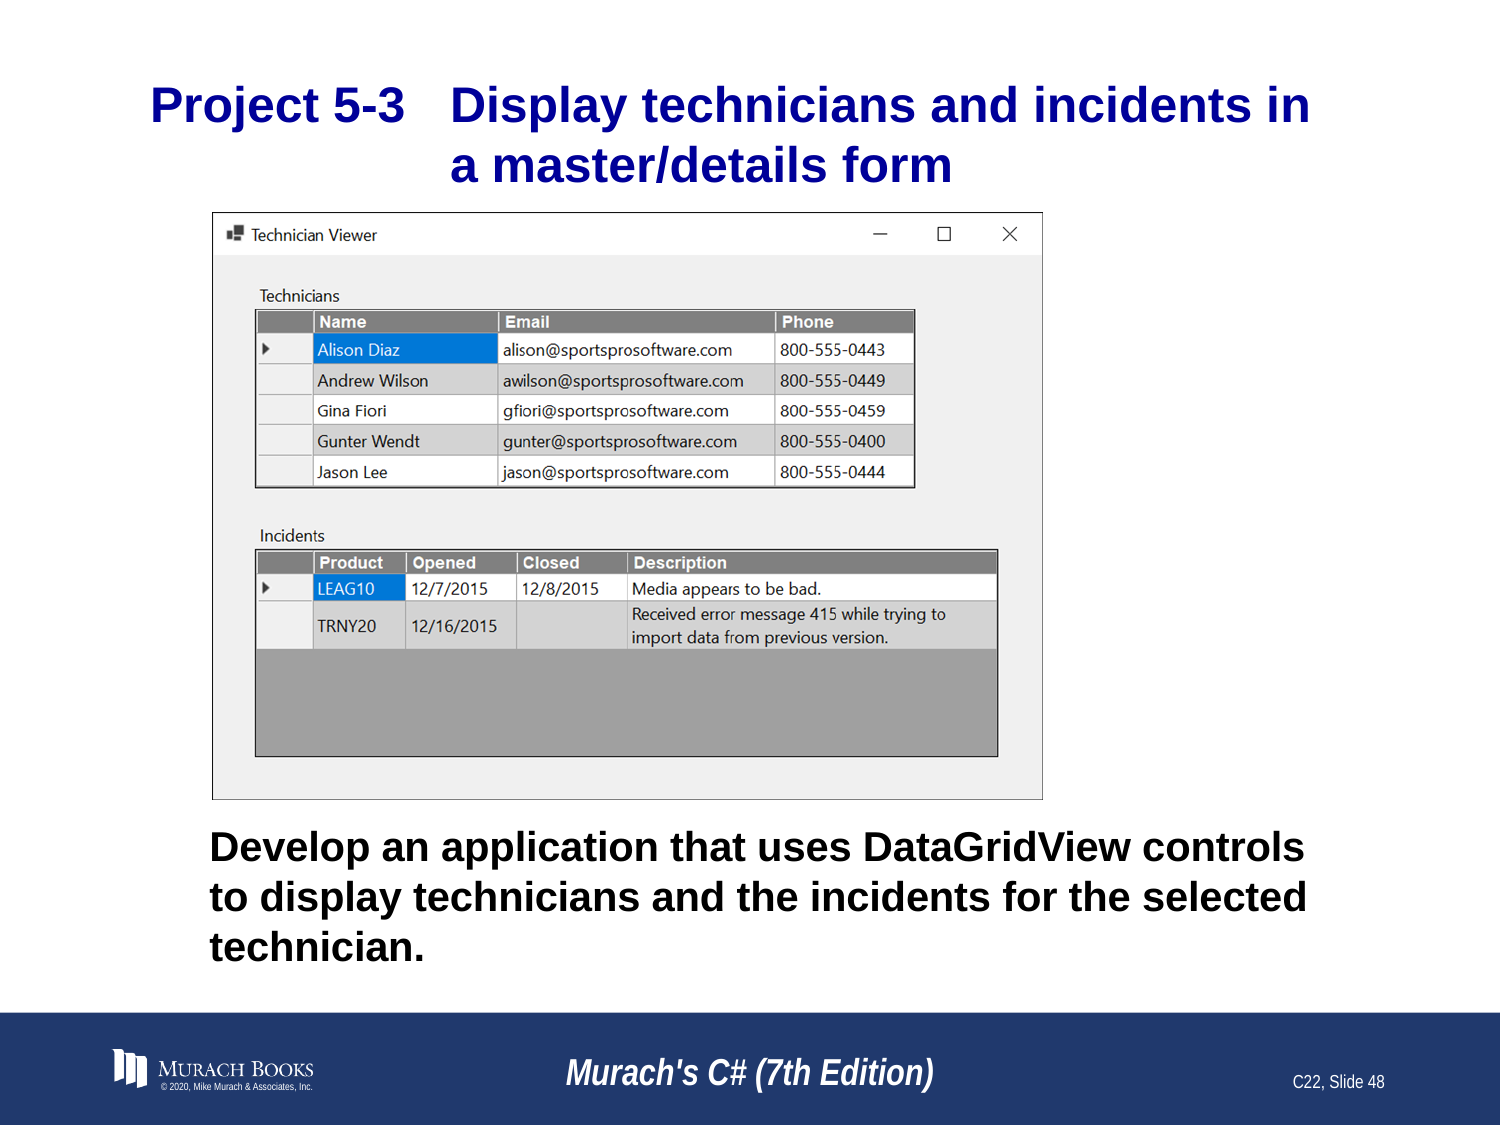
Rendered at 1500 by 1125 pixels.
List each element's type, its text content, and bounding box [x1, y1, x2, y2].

footer © 2020, Mike Murach & Associates, Inc. [12, 1025, 463, 1100]
slide_number Murach's C# (7th Edition) [463, 1025, 1050, 1100]
list Develop an application that uses DataGridView controls to display technicians and the incidents for the selected technician. [137, 812, 1350, 1125]
slide_number C22, Slide 48 [1087, 1025, 1400, 1100]
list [212, 212, 1043, 801]
title Project 5-3 Display technicians and incidents in a master/details form [150, 72, 1350, 194]
